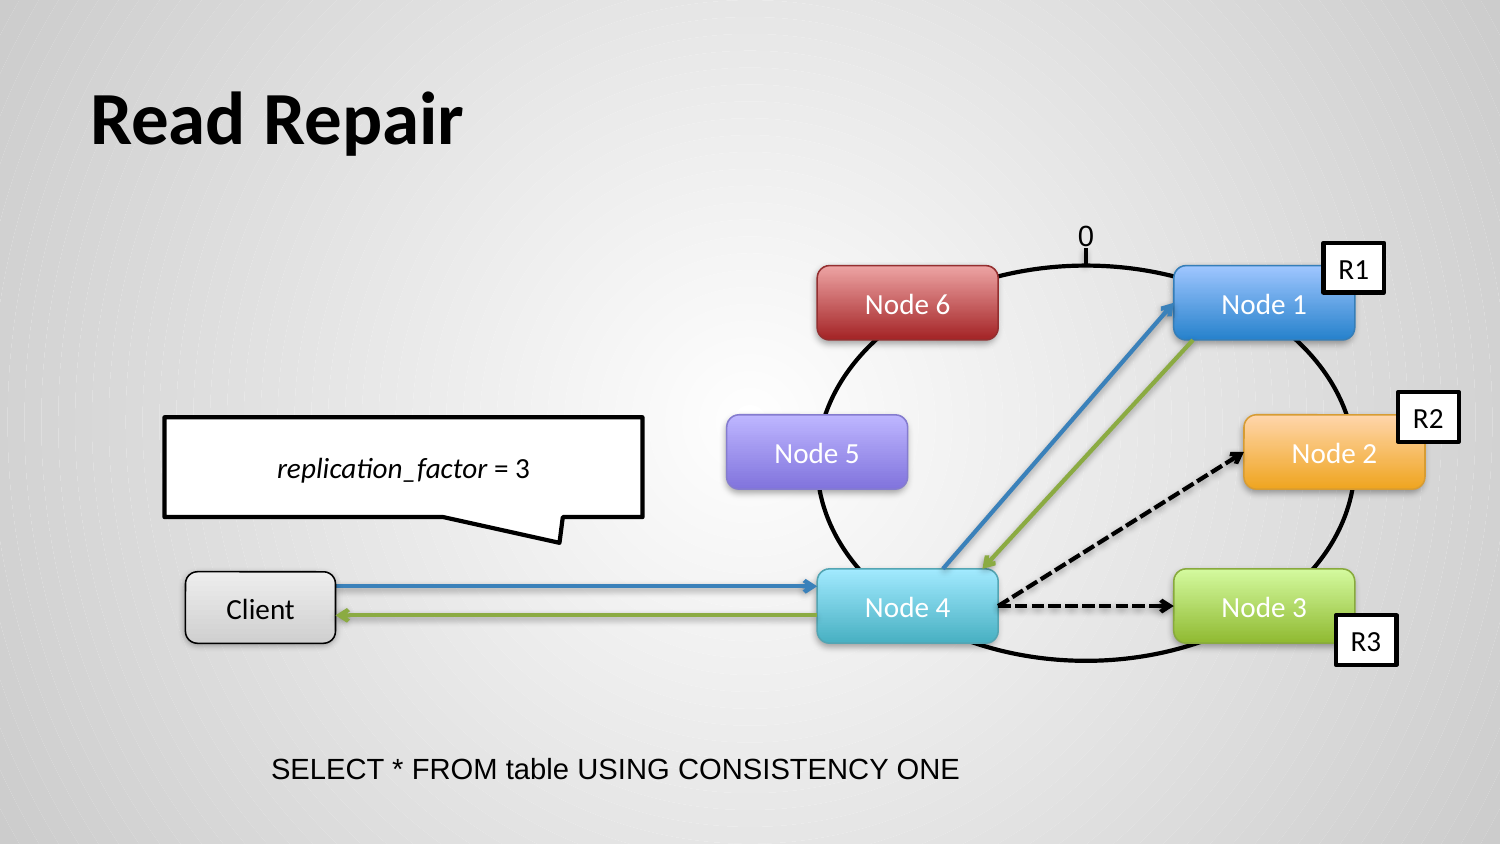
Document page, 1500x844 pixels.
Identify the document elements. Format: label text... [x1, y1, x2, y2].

text_box SELECT * FROM table USING CONSISTENCY ONE [256, 742, 1244, 793]
title Read Repair [75, 33, 1425, 175]
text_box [726, 209, 1426, 661]
text_box R2 [1429, 390, 1461, 444]
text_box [997, 451, 1245, 607]
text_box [942, 302, 1174, 570]
text_box replication_factor = 3 [162, 415, 645, 545]
text_box Client [184, 570, 337, 645]
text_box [982, 339, 1194, 570]
